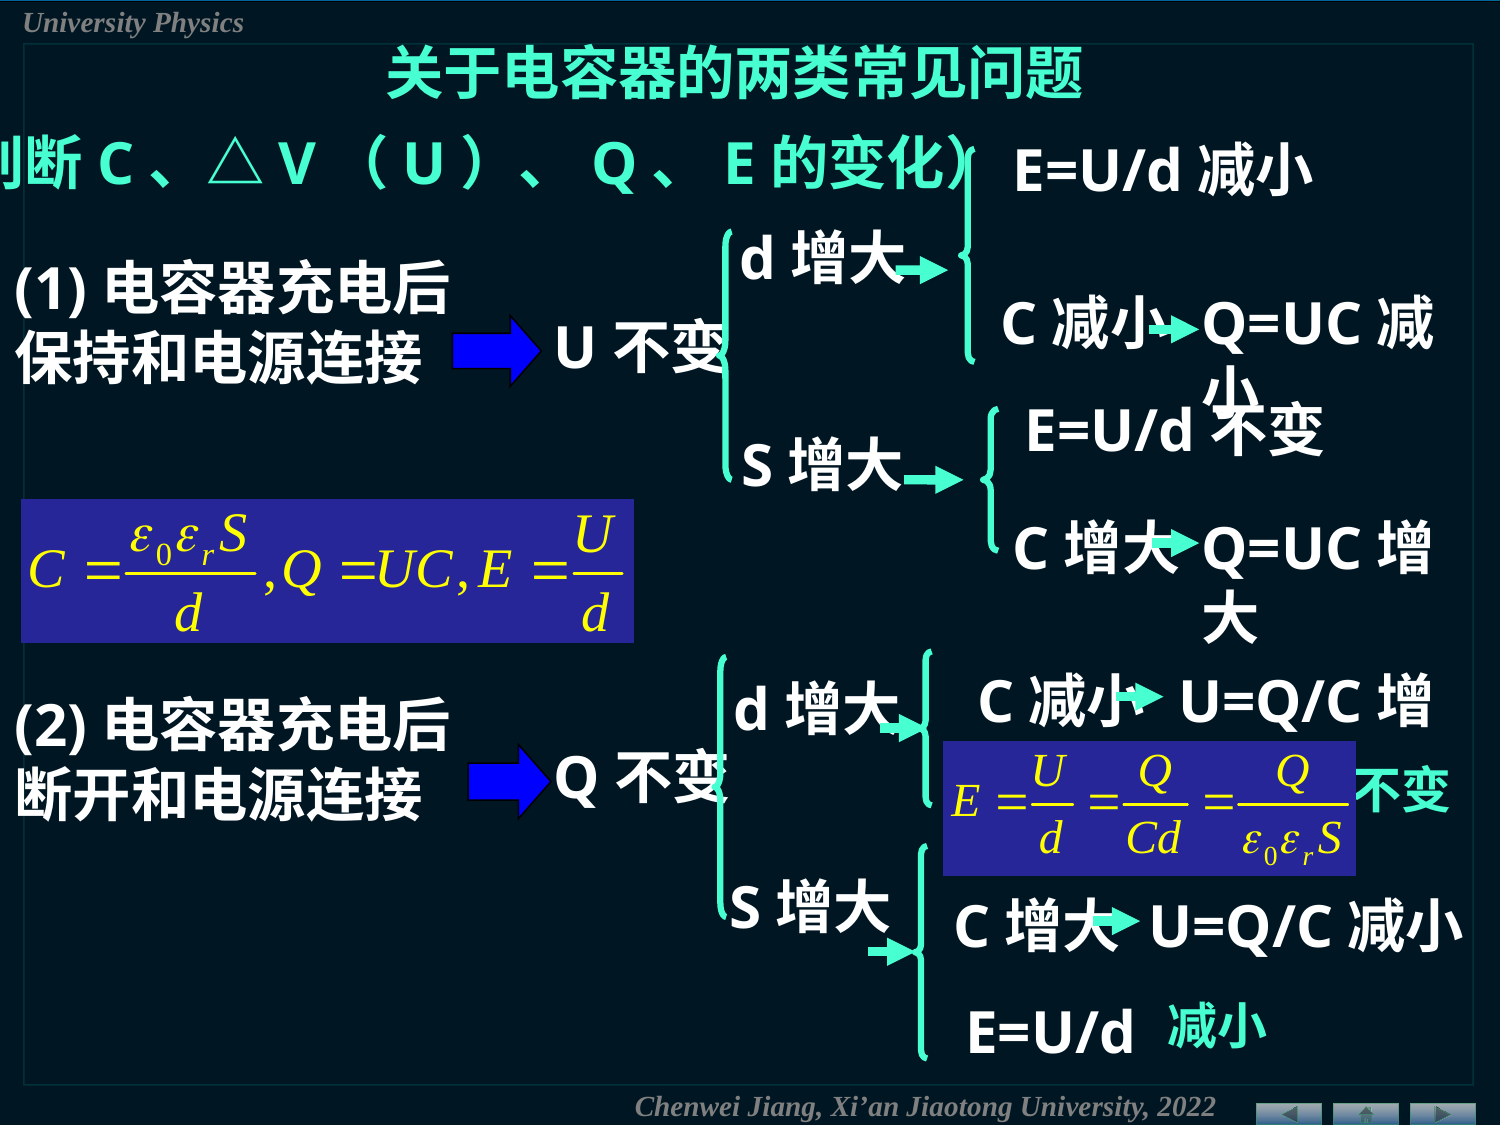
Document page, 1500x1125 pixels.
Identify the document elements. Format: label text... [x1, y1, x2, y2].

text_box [452, 231, 794, 480]
text_box 关于电容器的两类常见问题 [370, 28, 1100, 114]
text_box (2)电容器充电后断开和电源连接 [0, 680, 462, 836]
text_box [938, 881, 1141, 967]
text_box Q=UC减小 [1186, 278, 1500, 434]
text_box 减小 [1152, 987, 1283, 1063]
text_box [725, 408, 999, 551]
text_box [714, 845, 928, 1059]
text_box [467, 656, 776, 918]
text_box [962, 656, 1164, 739]
text_box U=Q/C增大 [1164, 656, 1500, 812]
text_box 不变 [1361, 751, 1467, 827]
text_box E=U/d不变 [1009, 385, 1388, 471]
text_box (1)电容器充电后保持和电源连接 [0, 243, 447, 399]
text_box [997, 503, 1200, 589]
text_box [985, 278, 1200, 365]
text_box (判断C、△V（U）、Q、E的变化） [0, 118, 1018, 204]
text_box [20, 498, 635, 644]
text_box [718, 651, 932, 806]
text_box E=U/d [950, 987, 1270, 1073]
text_box Q=UC增大 [1186, 503, 1500, 656]
text_box U=Q/C减小 [1145, 881, 1500, 967]
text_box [942, 740, 1357, 877]
text_box E=U/d减小 [998, 125, 1377, 211]
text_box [724, 148, 975, 363]
